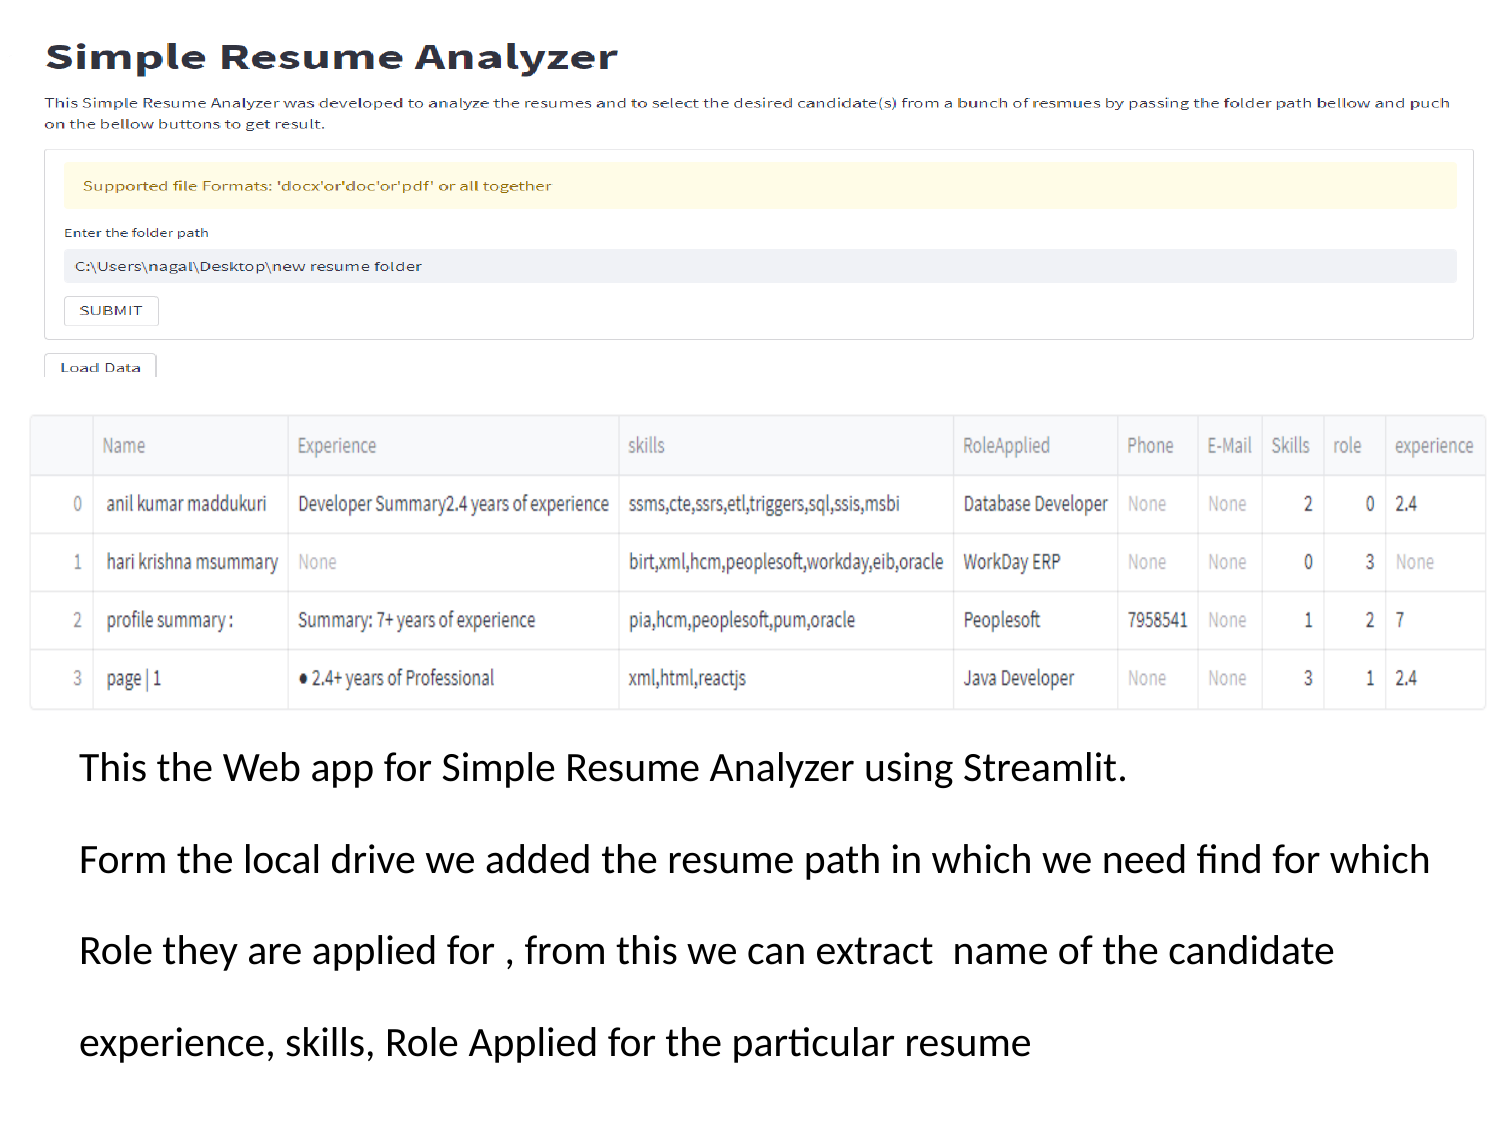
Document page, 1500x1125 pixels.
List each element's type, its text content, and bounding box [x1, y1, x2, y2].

picture [0, 400, 1500, 727]
picture [0, 0, 1500, 377]
list This the Web app for Simple Resume Analyzer using Streamlit. Form the local drive we added the resume path in which we need find for which Role they are applied for , from this we can extract name of the candidate experience, skills, Role Applied for the particular resume [47, 735, 1450, 1050]
